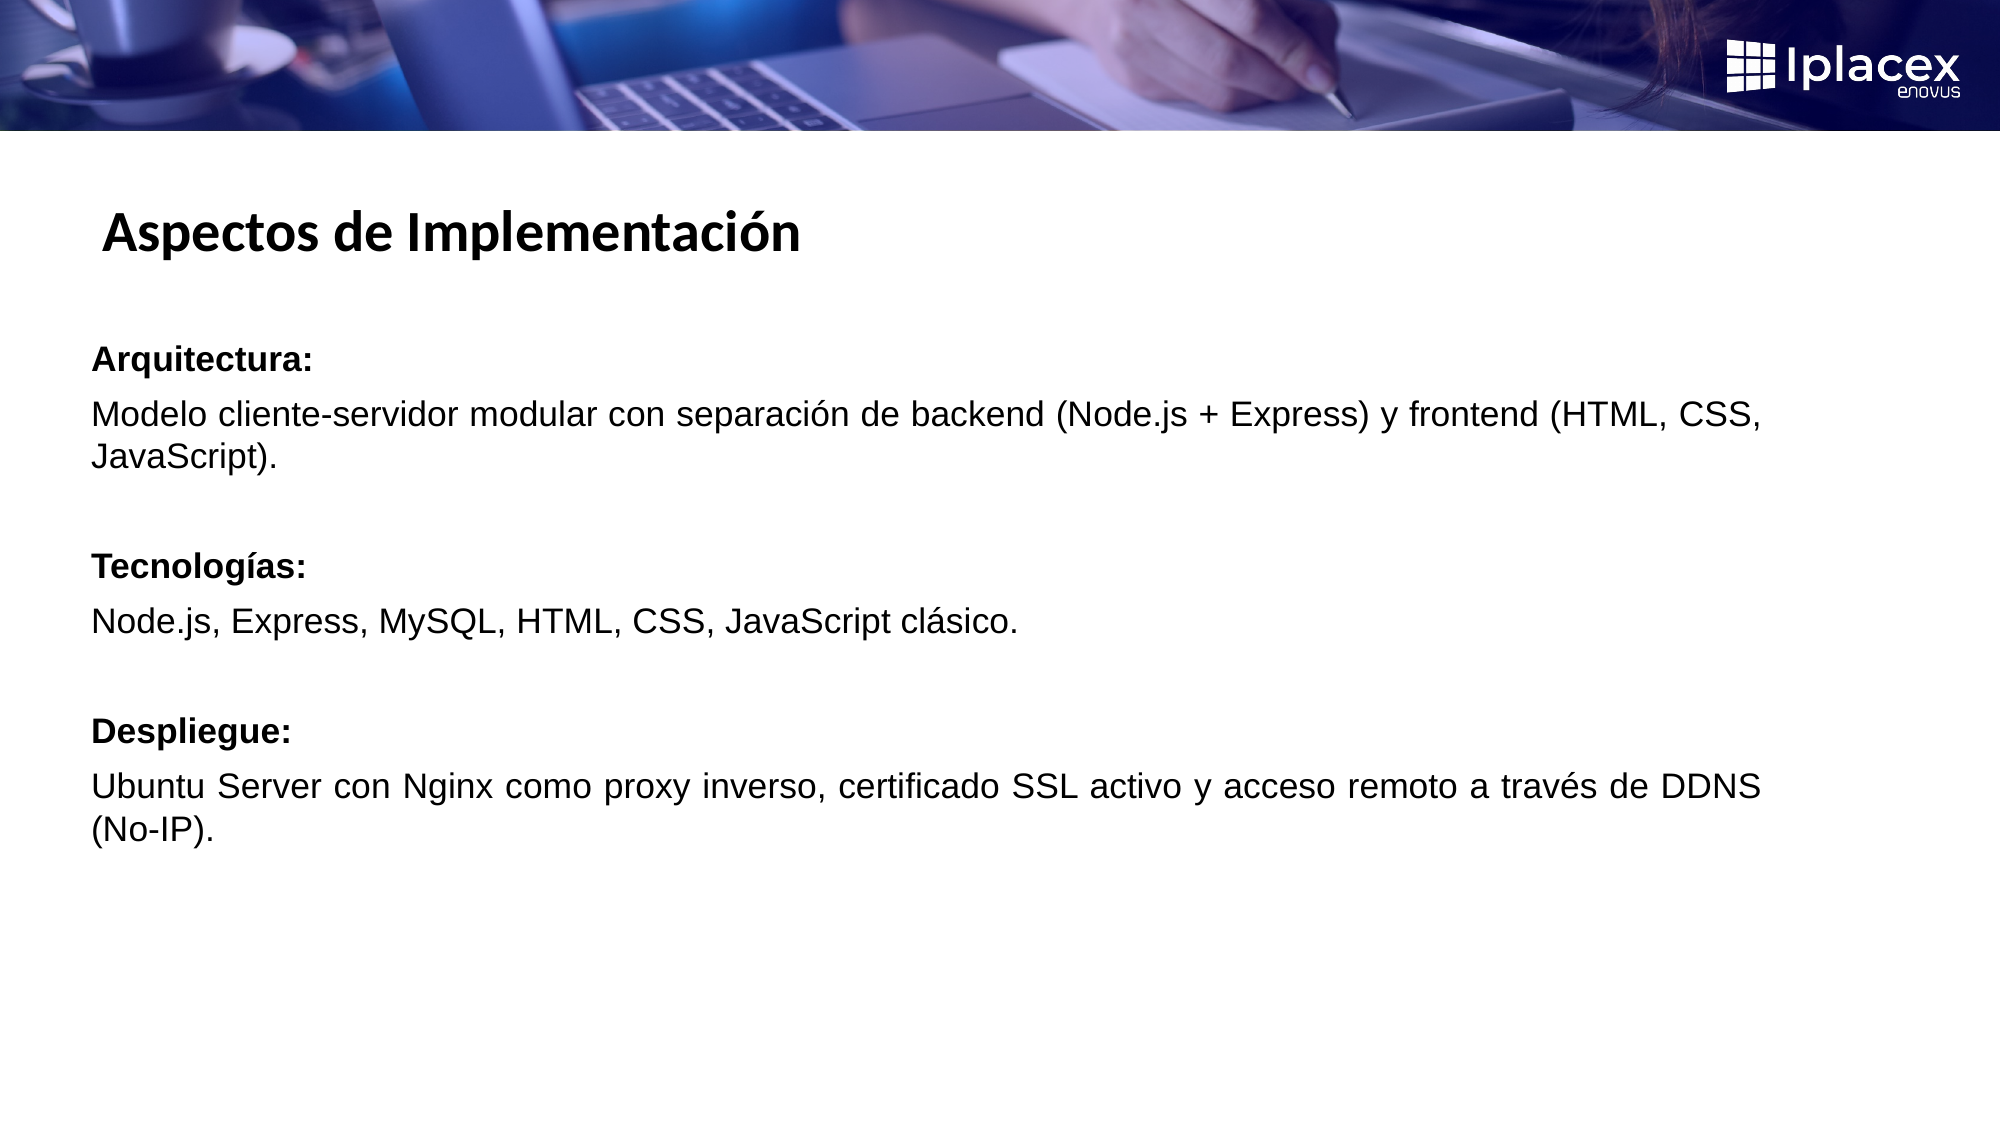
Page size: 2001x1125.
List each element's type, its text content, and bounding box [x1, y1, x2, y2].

picture [0, 0, 2000, 131]
text_box Aspectos de Implementación [87, 193, 1368, 313]
text_box Arquitectura: Modelo cliente-servidor modular con separación de backend (Node.js + Express) y frontend (HTML, CSS, JavaScript). Tecnologías: Node.js, Express, MySQL, HTML, CSS, JavaScript clásico. Despliegue: Ubuntu Server con Nginx como proxy inverso, certificado SSL activo y acceso remoto a través de DDNS (No-IP). [76, 328, 1778, 966]
